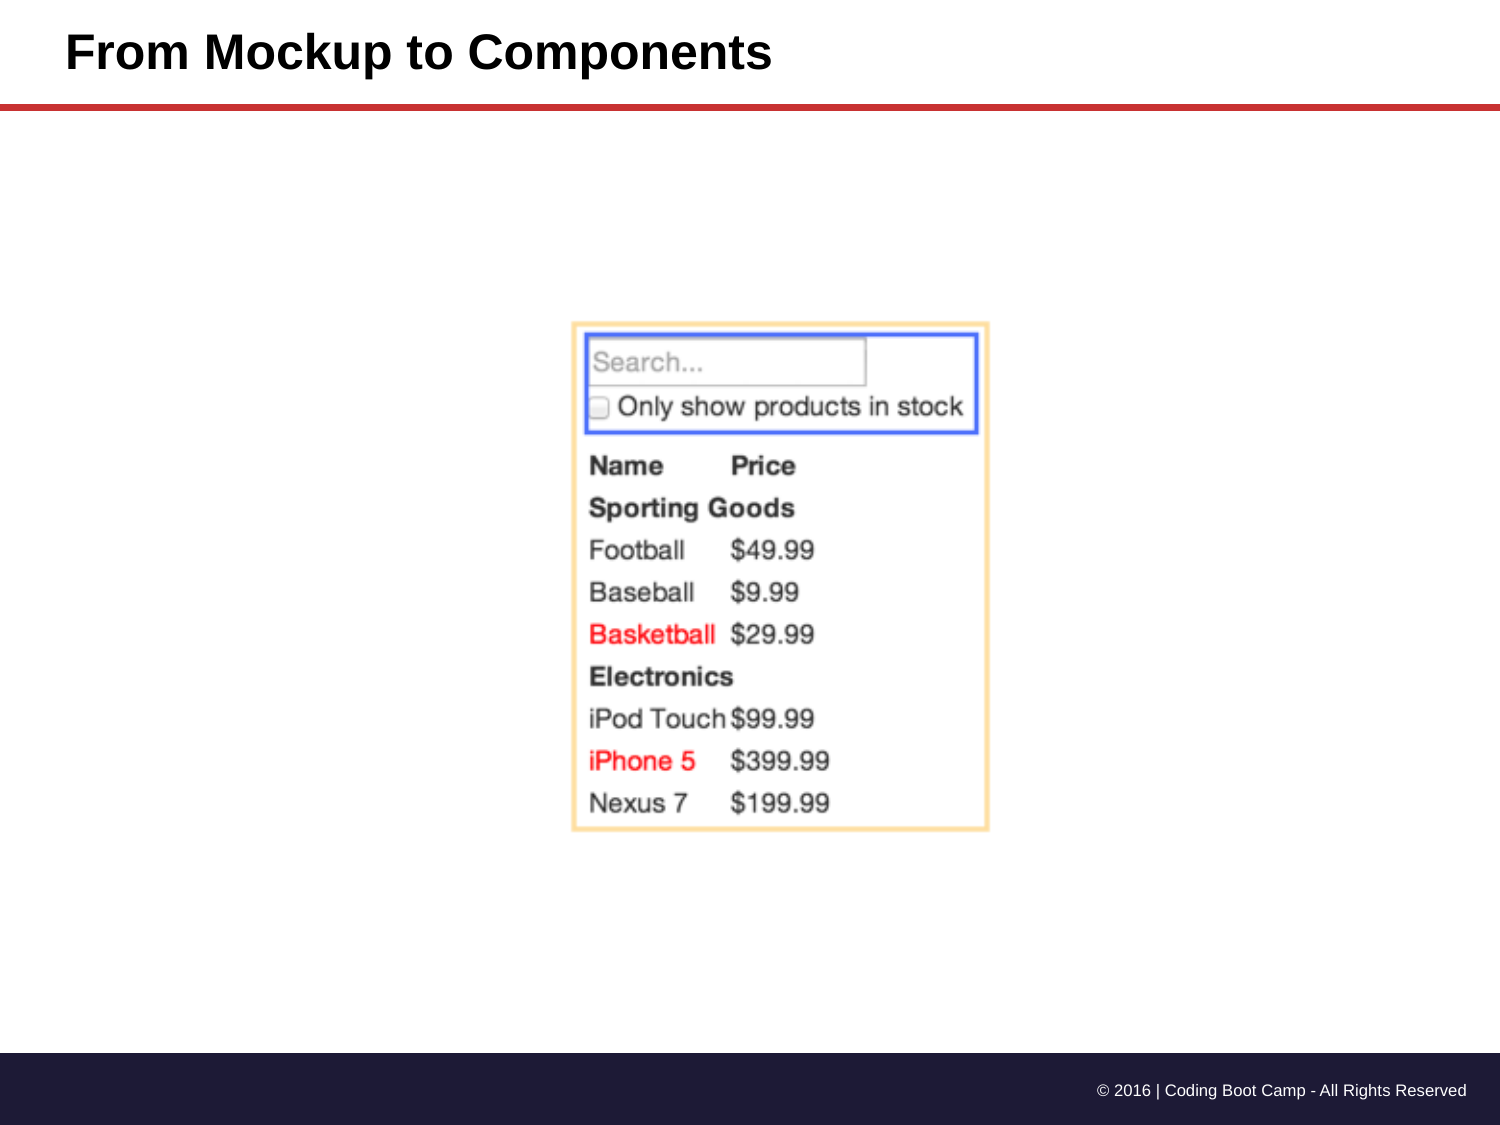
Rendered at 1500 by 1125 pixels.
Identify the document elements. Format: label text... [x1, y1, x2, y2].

title From Mockup to Components [50, 0, 948, 108]
picture [562, 312, 1000, 844]
